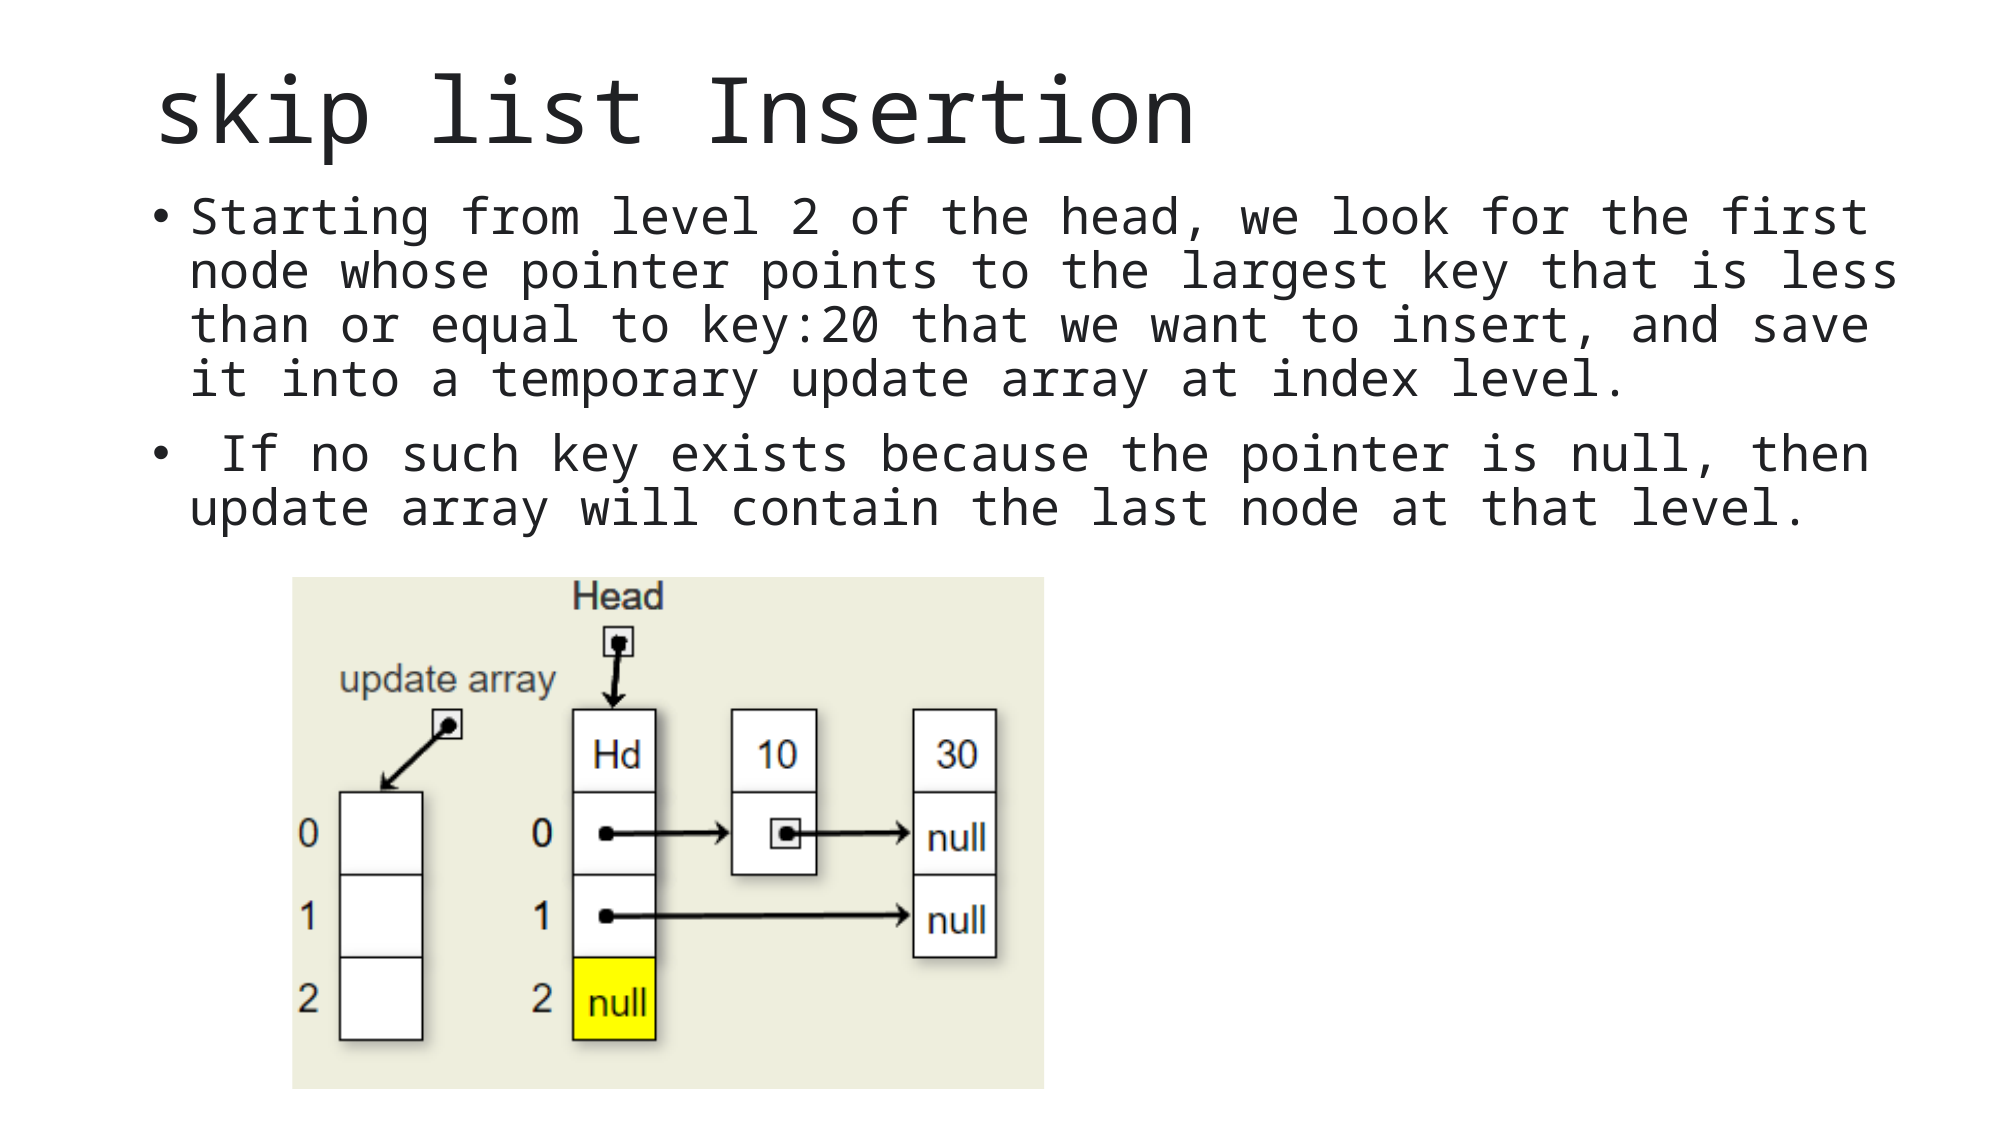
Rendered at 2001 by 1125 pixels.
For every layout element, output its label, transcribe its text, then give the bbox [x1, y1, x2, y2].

title skip list Insertion [137, 59, 1863, 183]
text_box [292, 577, 1045, 1089]
list Starting from level 2 of the head, we look for the first node whose pointer points to the largest key that is less than or equal to key:20 that we want to insert, and save it into a temporary update array at index level. If no such key exists because the pointer is null, then update array will contain the last node at that level. [137, 183, 1943, 1014]
